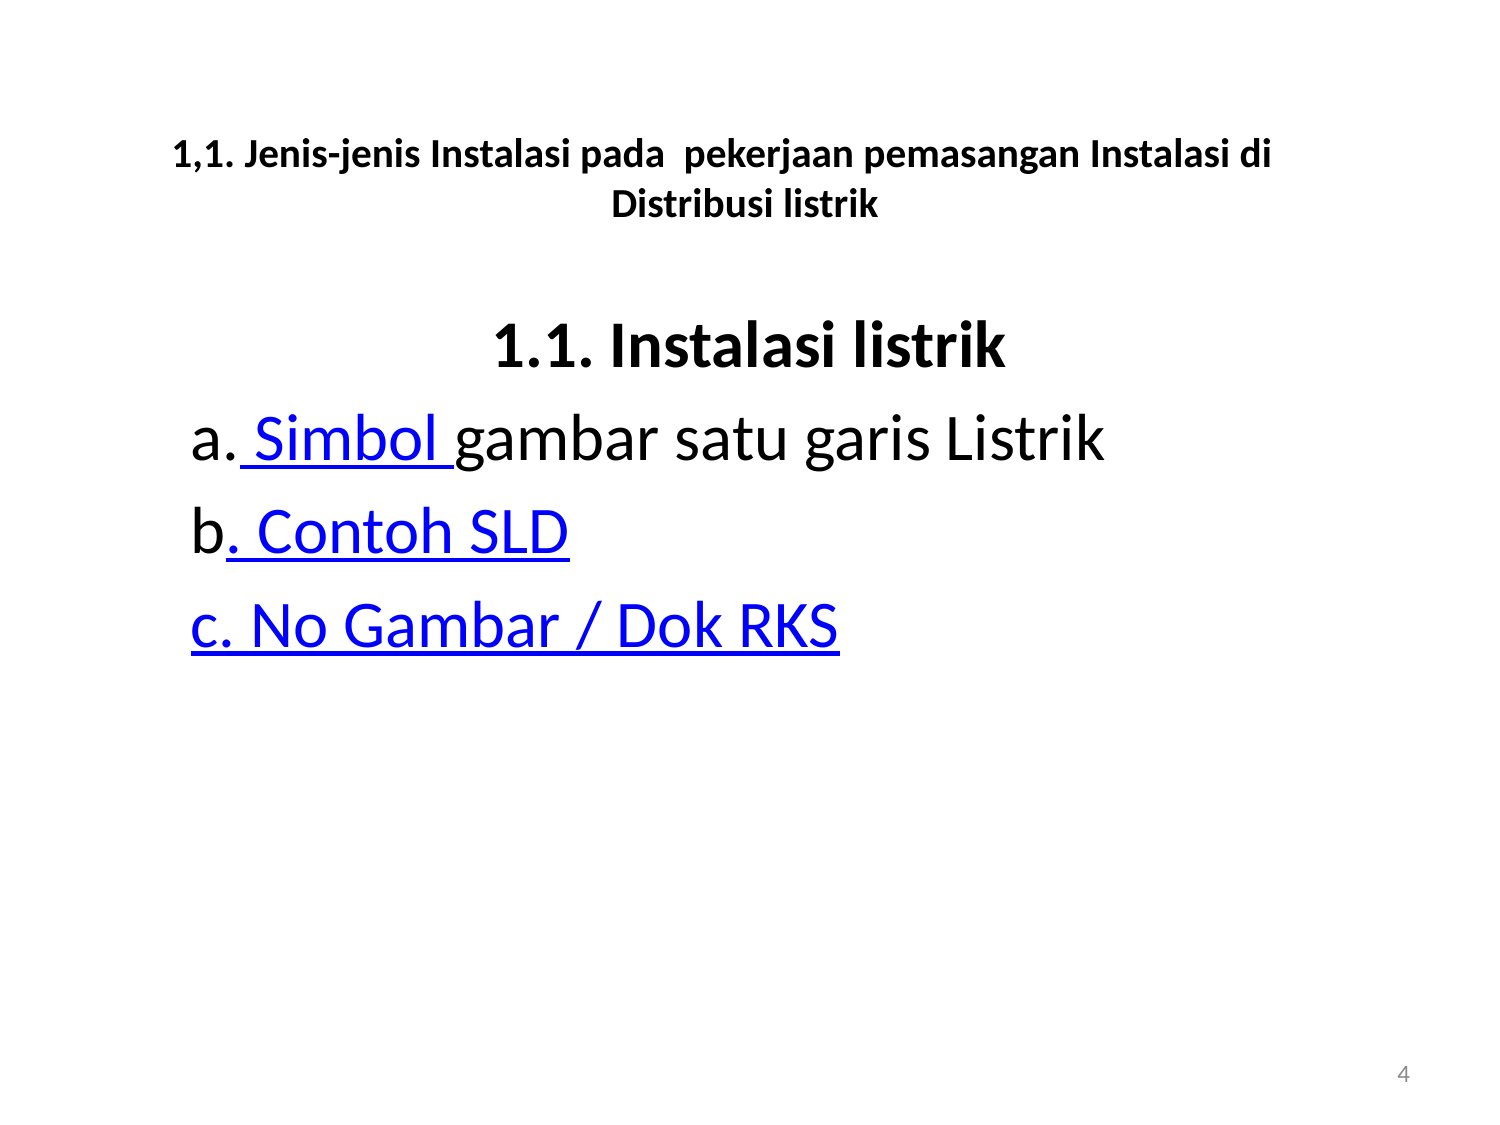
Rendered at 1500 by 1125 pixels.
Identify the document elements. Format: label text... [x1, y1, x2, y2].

title 1,1. Jenis-jenis Instalasi pada pekerjaan pemasangan Instalasi di Distribusi listrik [0, 46, 1454, 305]
list 1.1. Instalasi listrik a. Simbol gambar satu garis Listrik b. Contoh SLD c. No Gambar / Dok RKS [82, 292, 1432, 1036]
slide_number 4 [1074, 1042, 1425, 1103]
